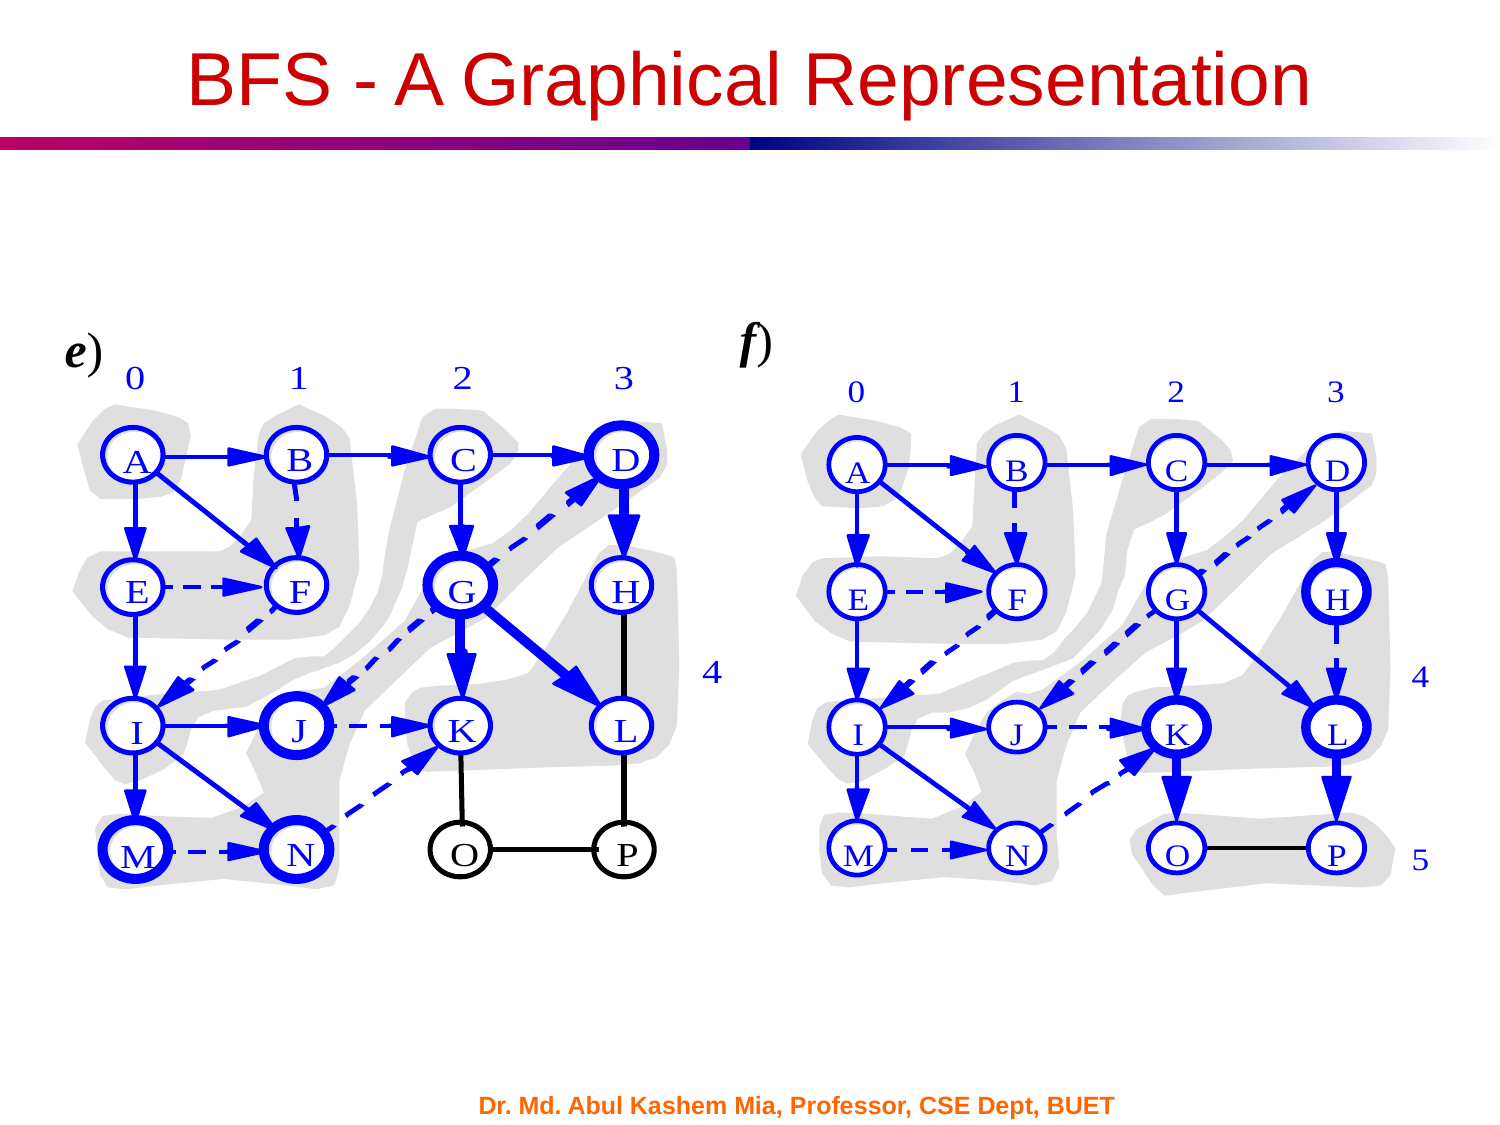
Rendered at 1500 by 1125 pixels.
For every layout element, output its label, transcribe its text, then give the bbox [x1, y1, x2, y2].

text_box e) [49, 310, 150, 361]
picture [49, 362, 725, 913]
title BFS - A Graphical Representation [75, 37, 1425, 114]
text_box f) [724, 299, 825, 375]
picture [774, 374, 1436, 926]
